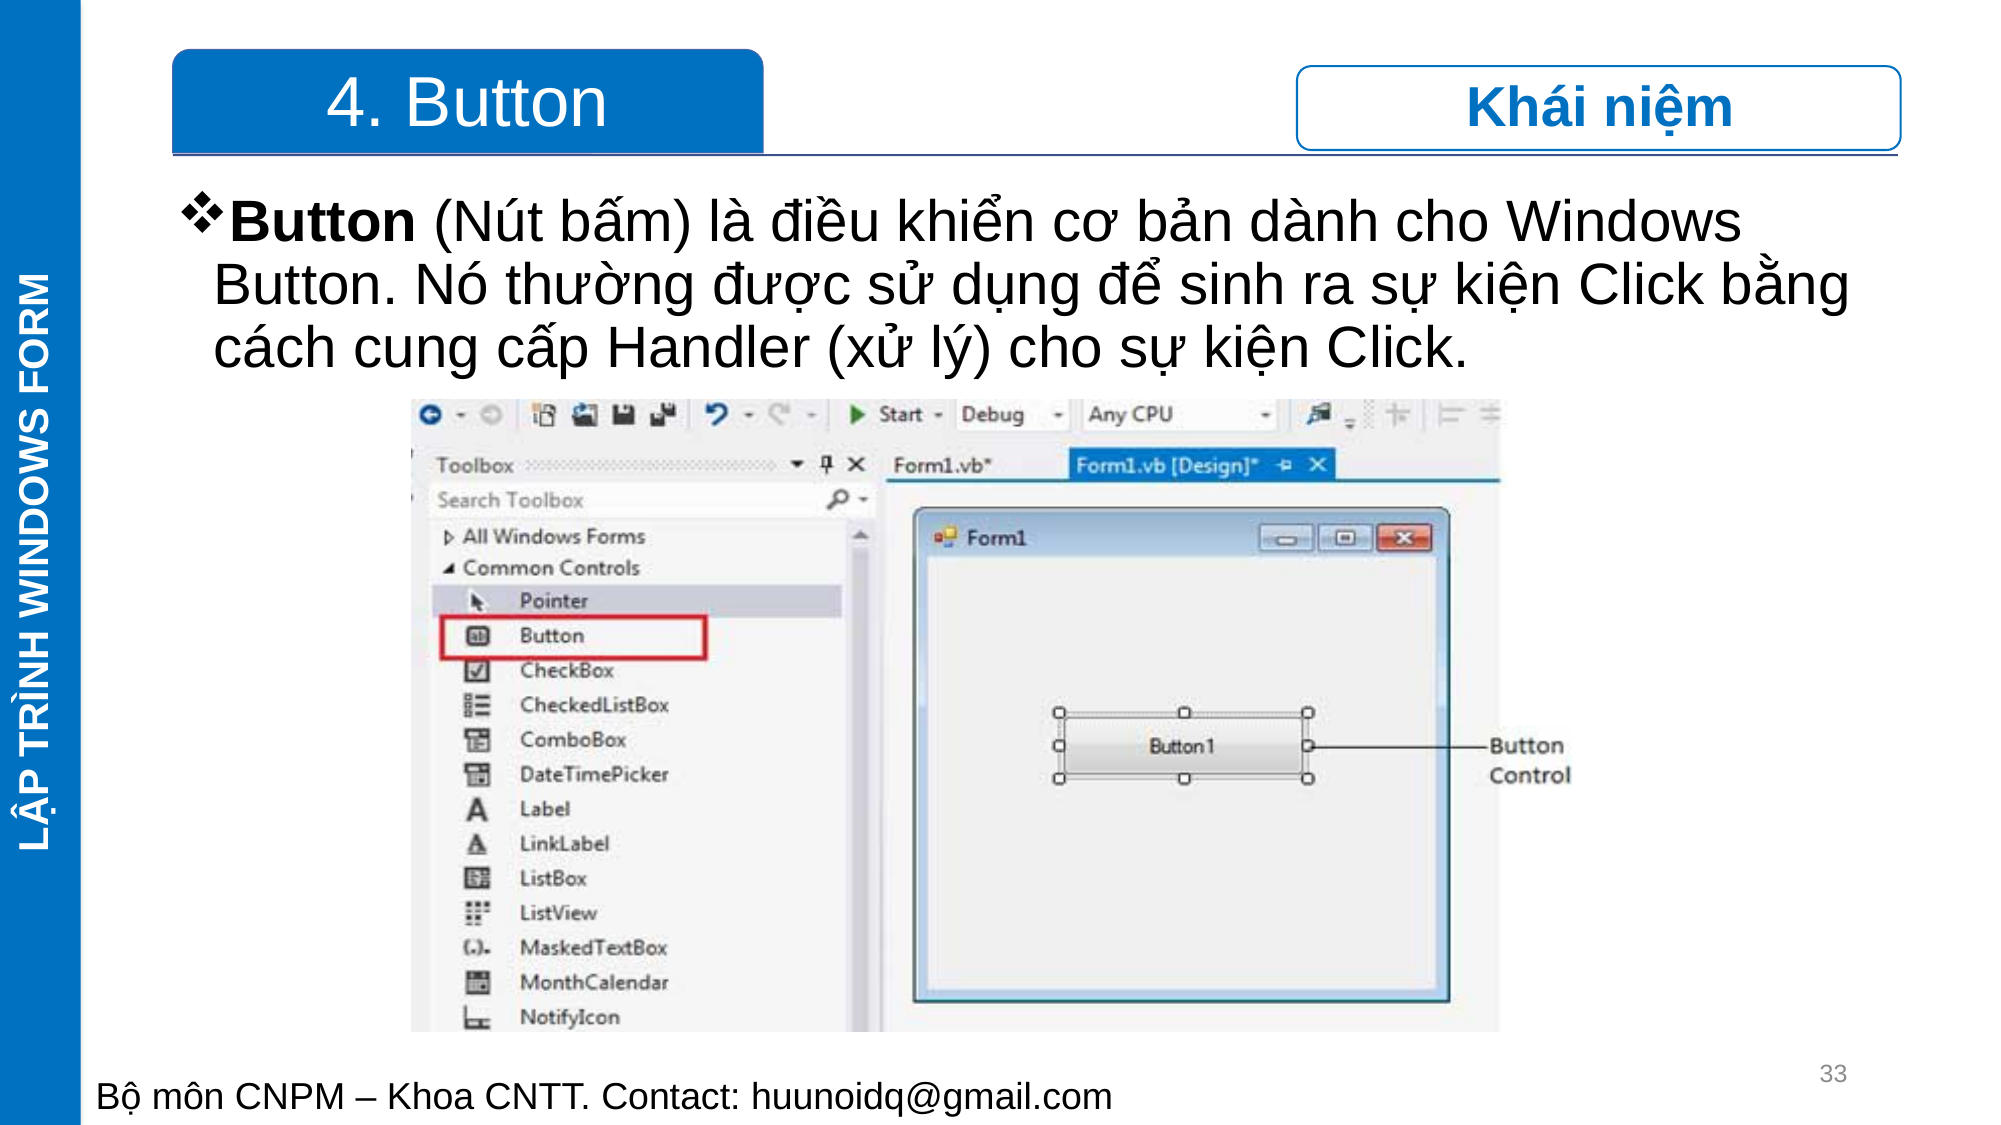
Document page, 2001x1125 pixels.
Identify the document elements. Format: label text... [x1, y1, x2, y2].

text_box LẬP TRÌNH WINDOWS FORM [0, 0, 82, 1125]
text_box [137, 10, 1863, 228]
picture [411, 399, 1588, 1033]
slide_number 33 [1412, 1042, 1863, 1103]
list Button (Nút bấm) là điều khiển cơ bản dành cho Windows Button. Nó thường được sử dụng để sinh ra sự kiện Click bằng cách cung cấp Handler (xử lý) cho sự kiện Click. [161, 183, 1924, 1043]
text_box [1296, 66, 1924, 150]
text_box Bộ môn CNPM – Khoa CNTT. Contact: huunoidq@gmail.com [86, 1064, 2000, 1125]
